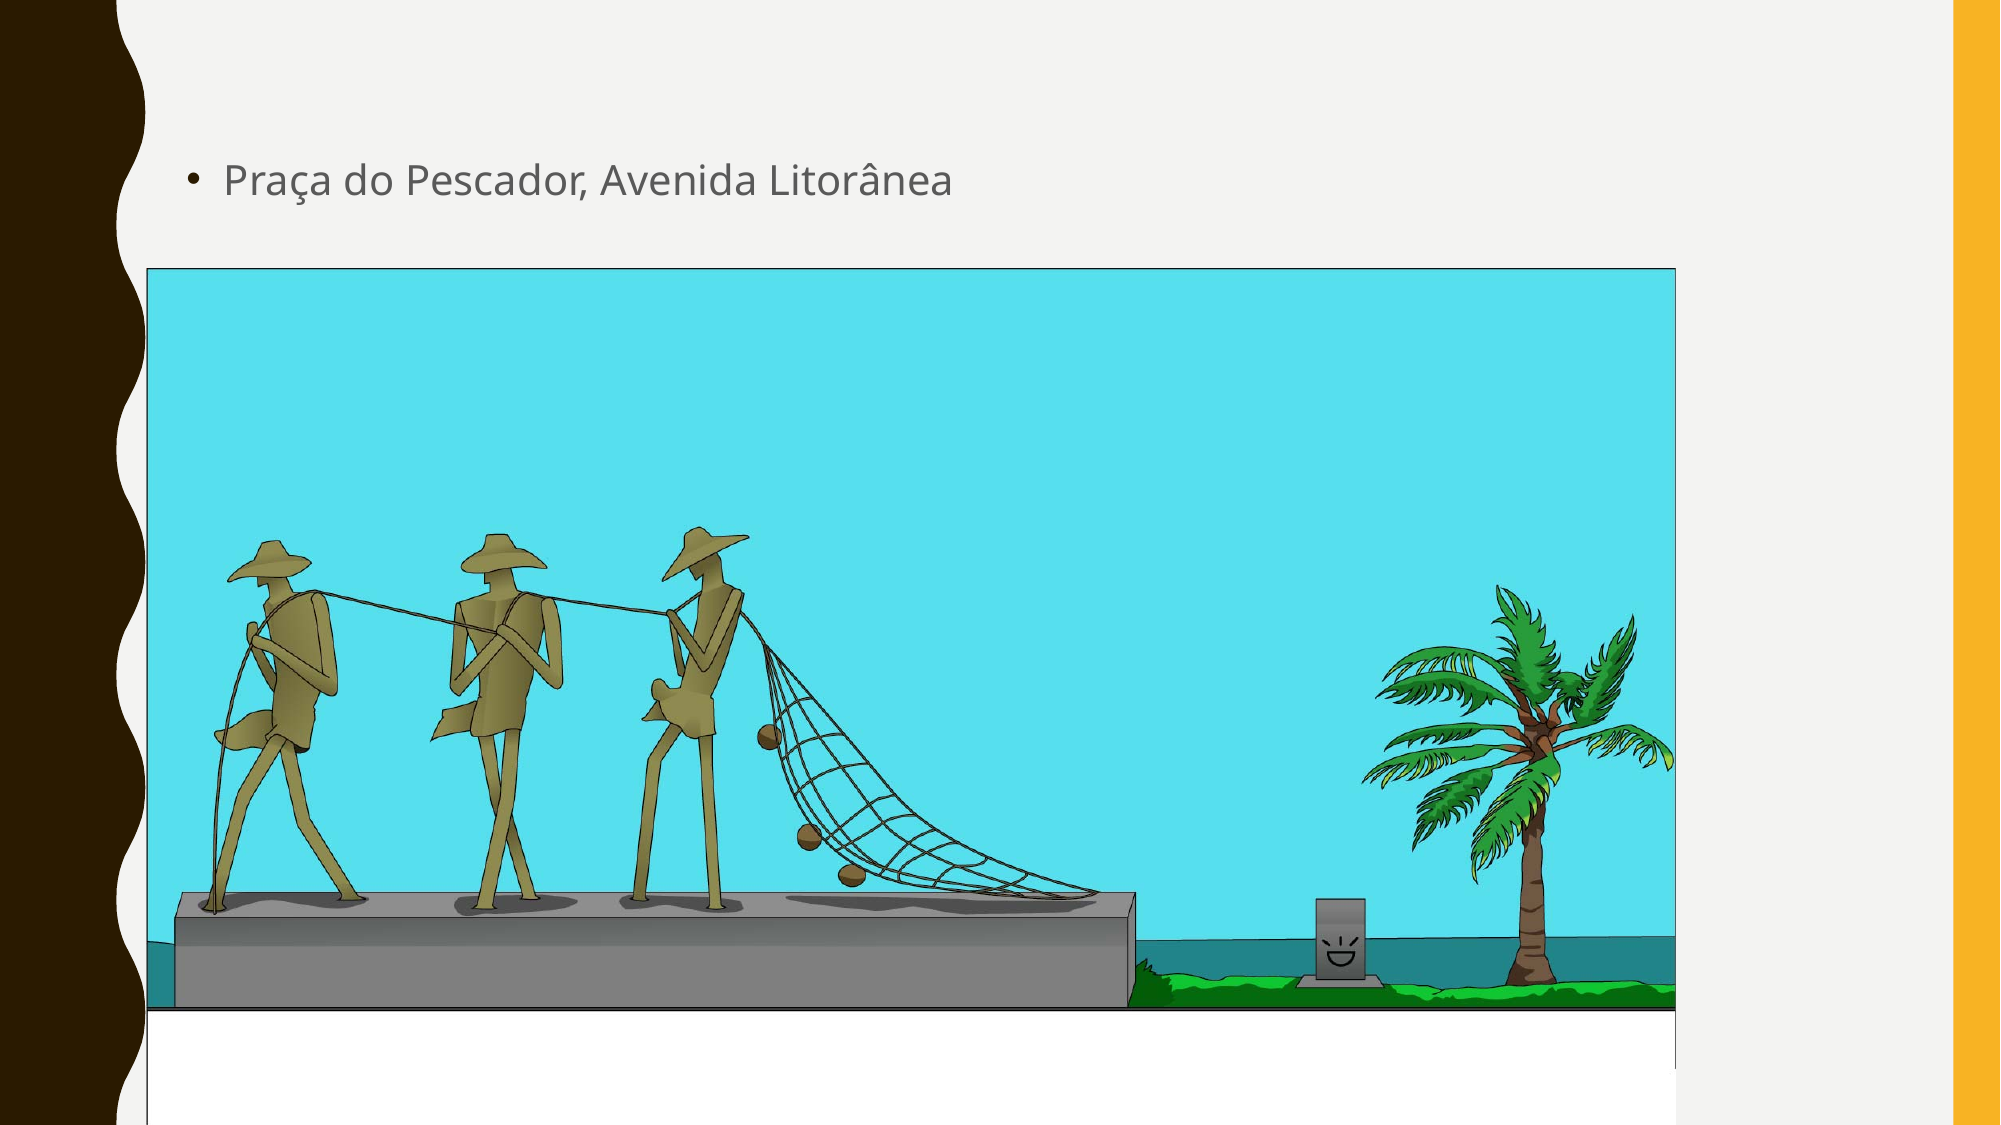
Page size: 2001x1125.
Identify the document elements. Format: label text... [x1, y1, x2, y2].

picture [146, 268, 1676, 1125]
list Praça do Pescador, Avenida Litorânea [171, 141, 1194, 268]
